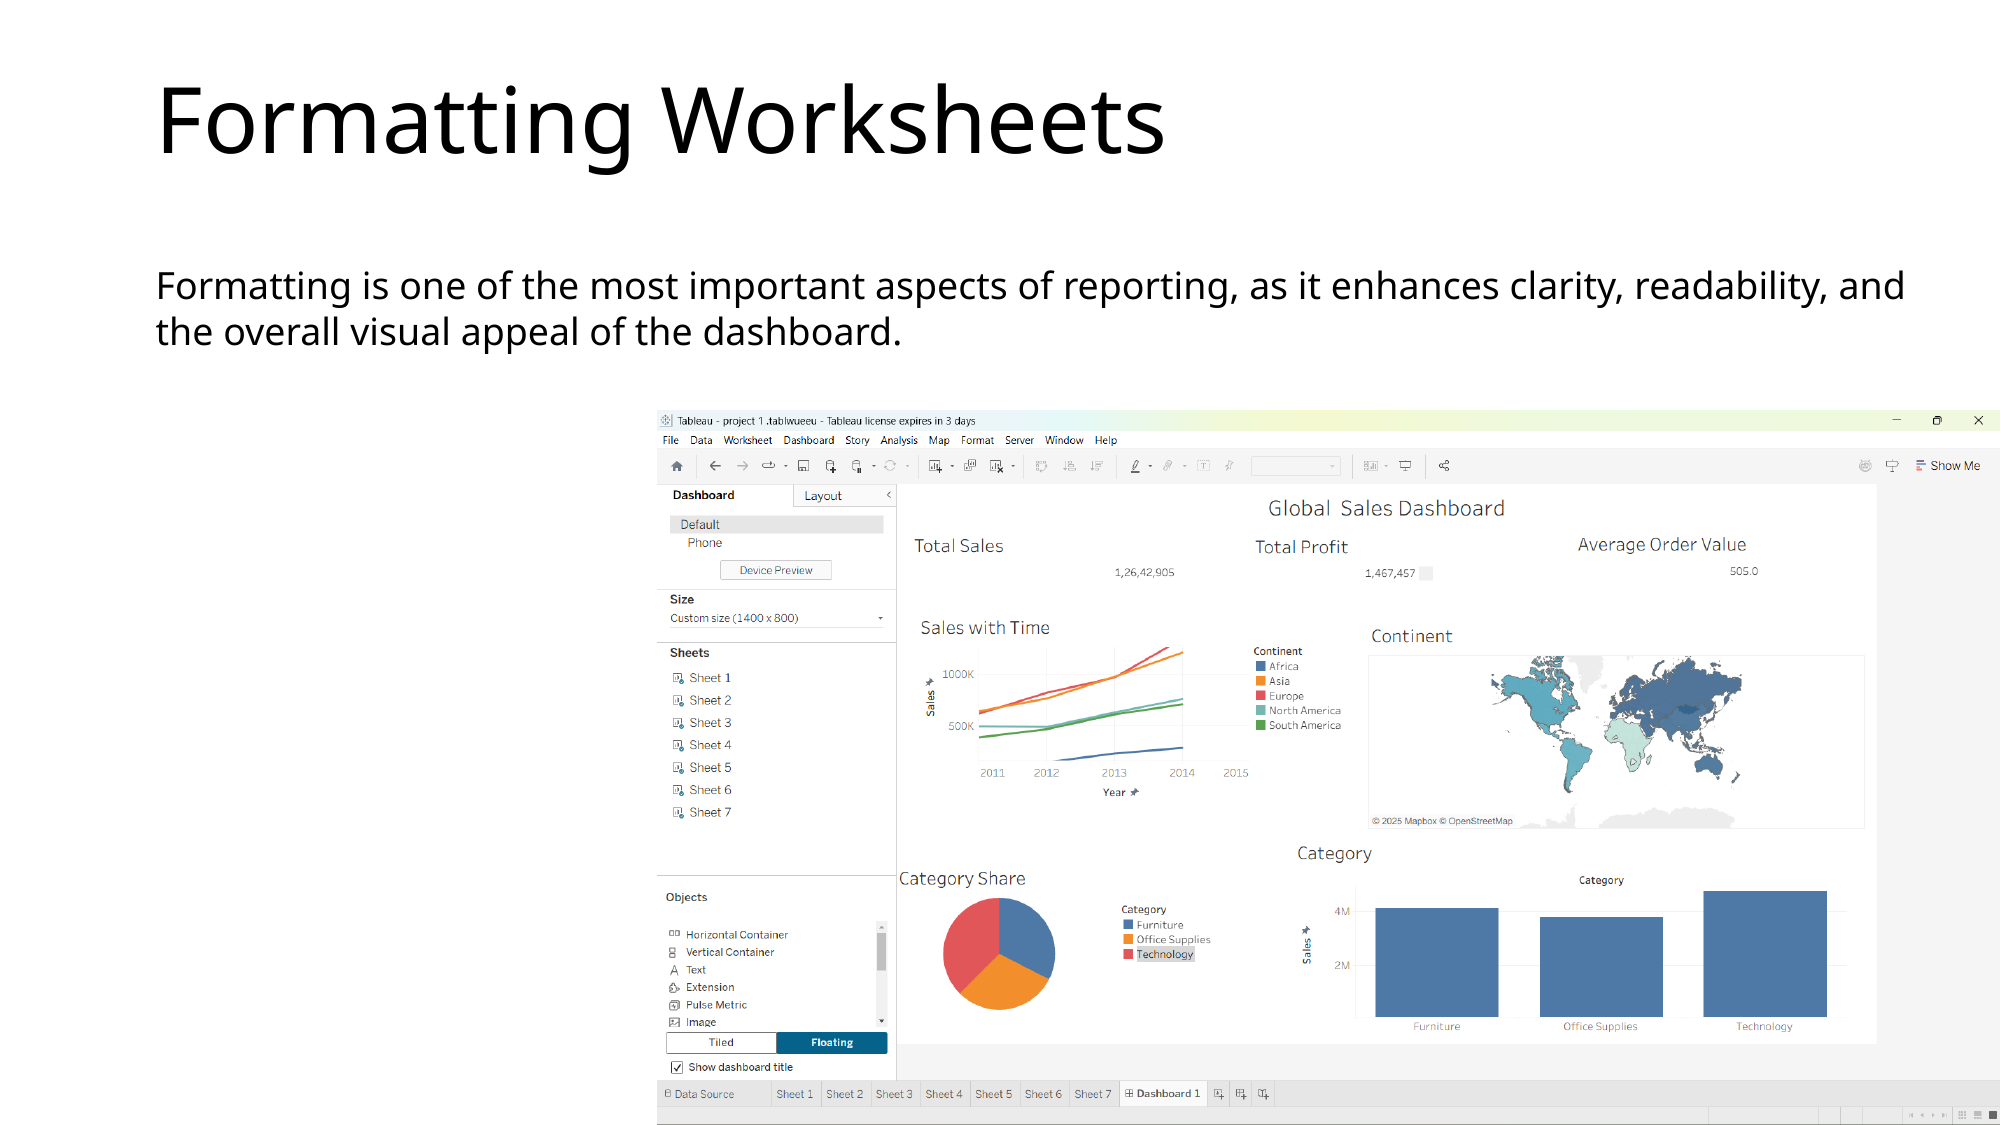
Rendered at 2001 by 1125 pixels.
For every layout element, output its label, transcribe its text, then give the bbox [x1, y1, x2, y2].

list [657, 410, 2000, 1125]
text_box Formatting is one of the most important aspects of reporting, as it enhances clarity, readability, and the overall visual appeal of the dashboard. [140, 255, 1950, 361]
title Formatting Worksheets [140, 18, 1863, 230]
